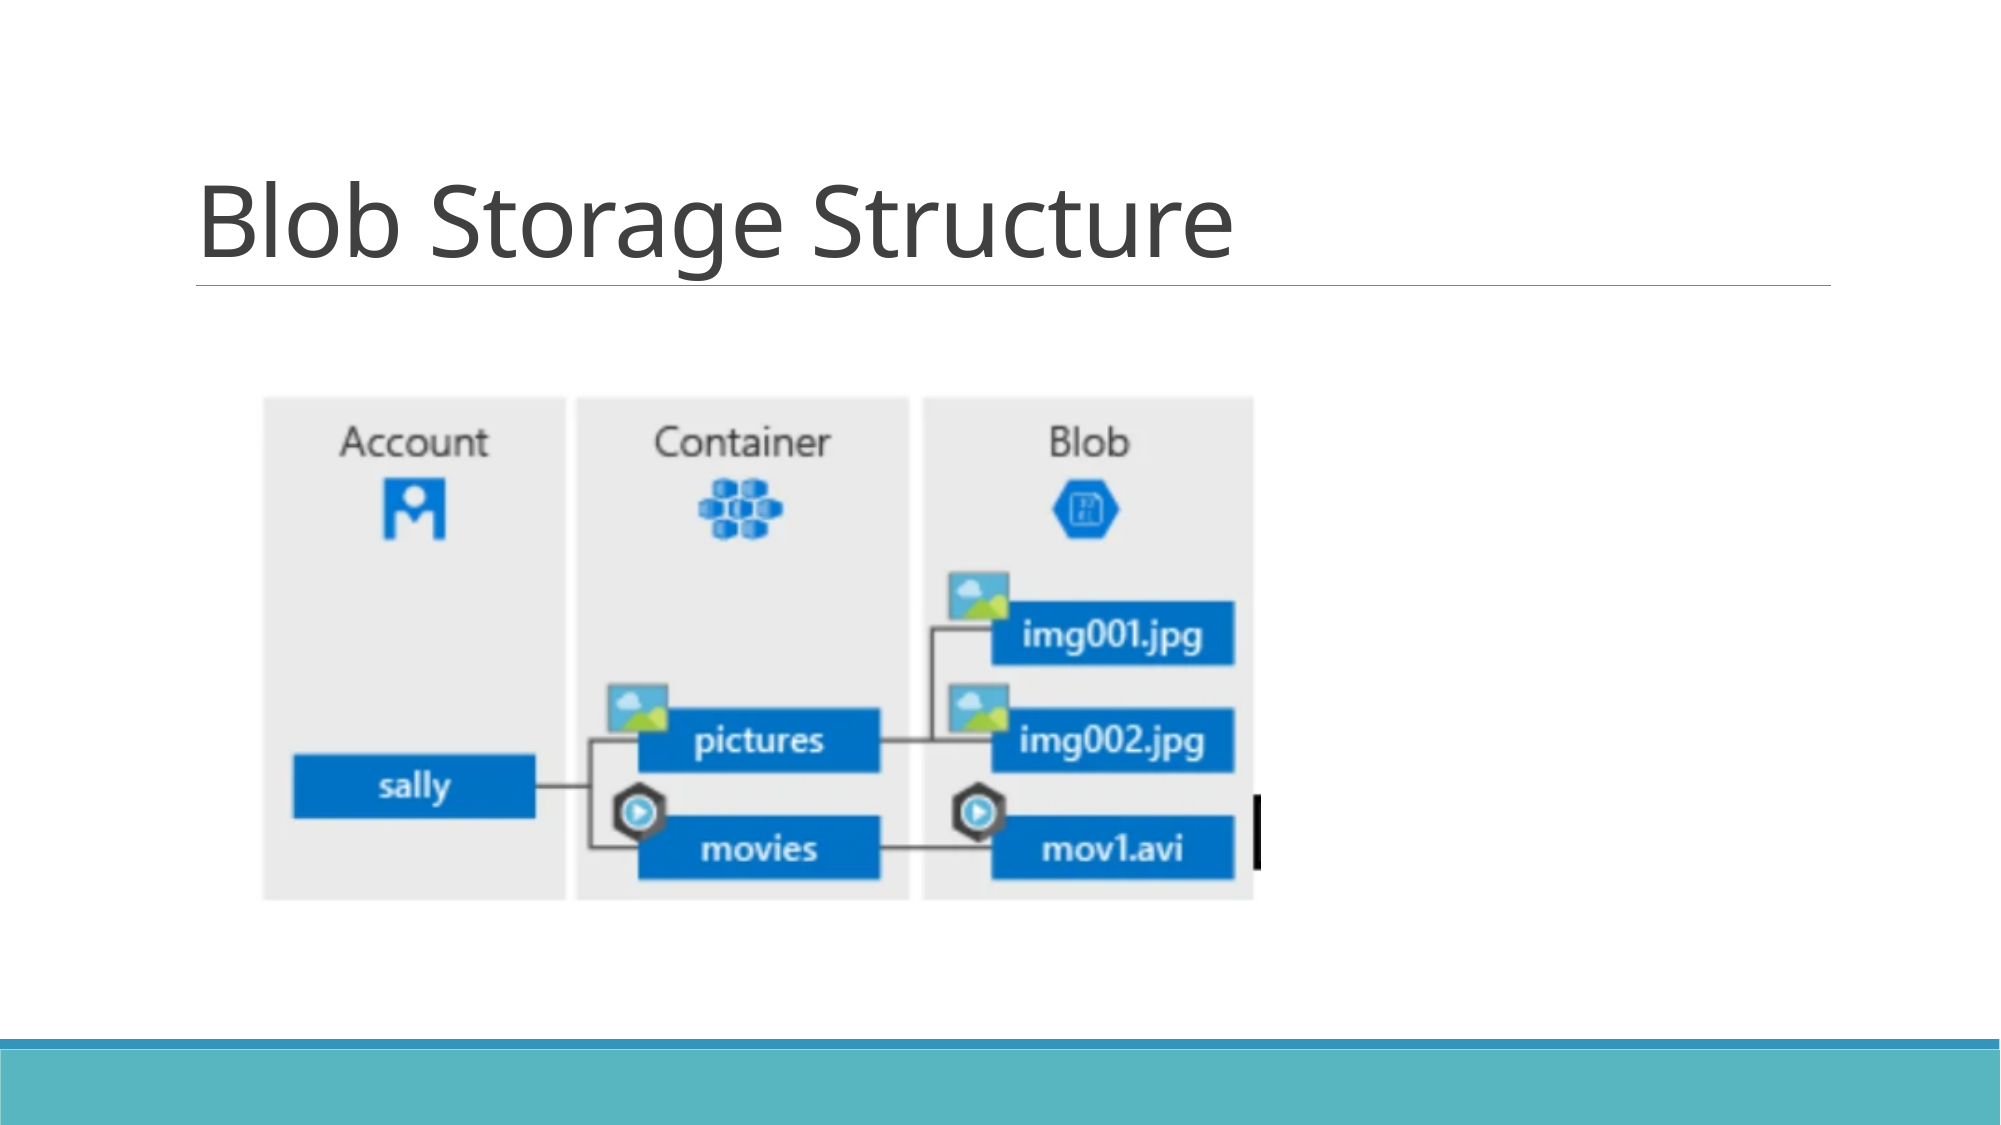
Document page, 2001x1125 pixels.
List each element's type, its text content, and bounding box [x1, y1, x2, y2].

title Blob Storage Structure [180, 47, 1830, 285]
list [239, 376, 1262, 915]
